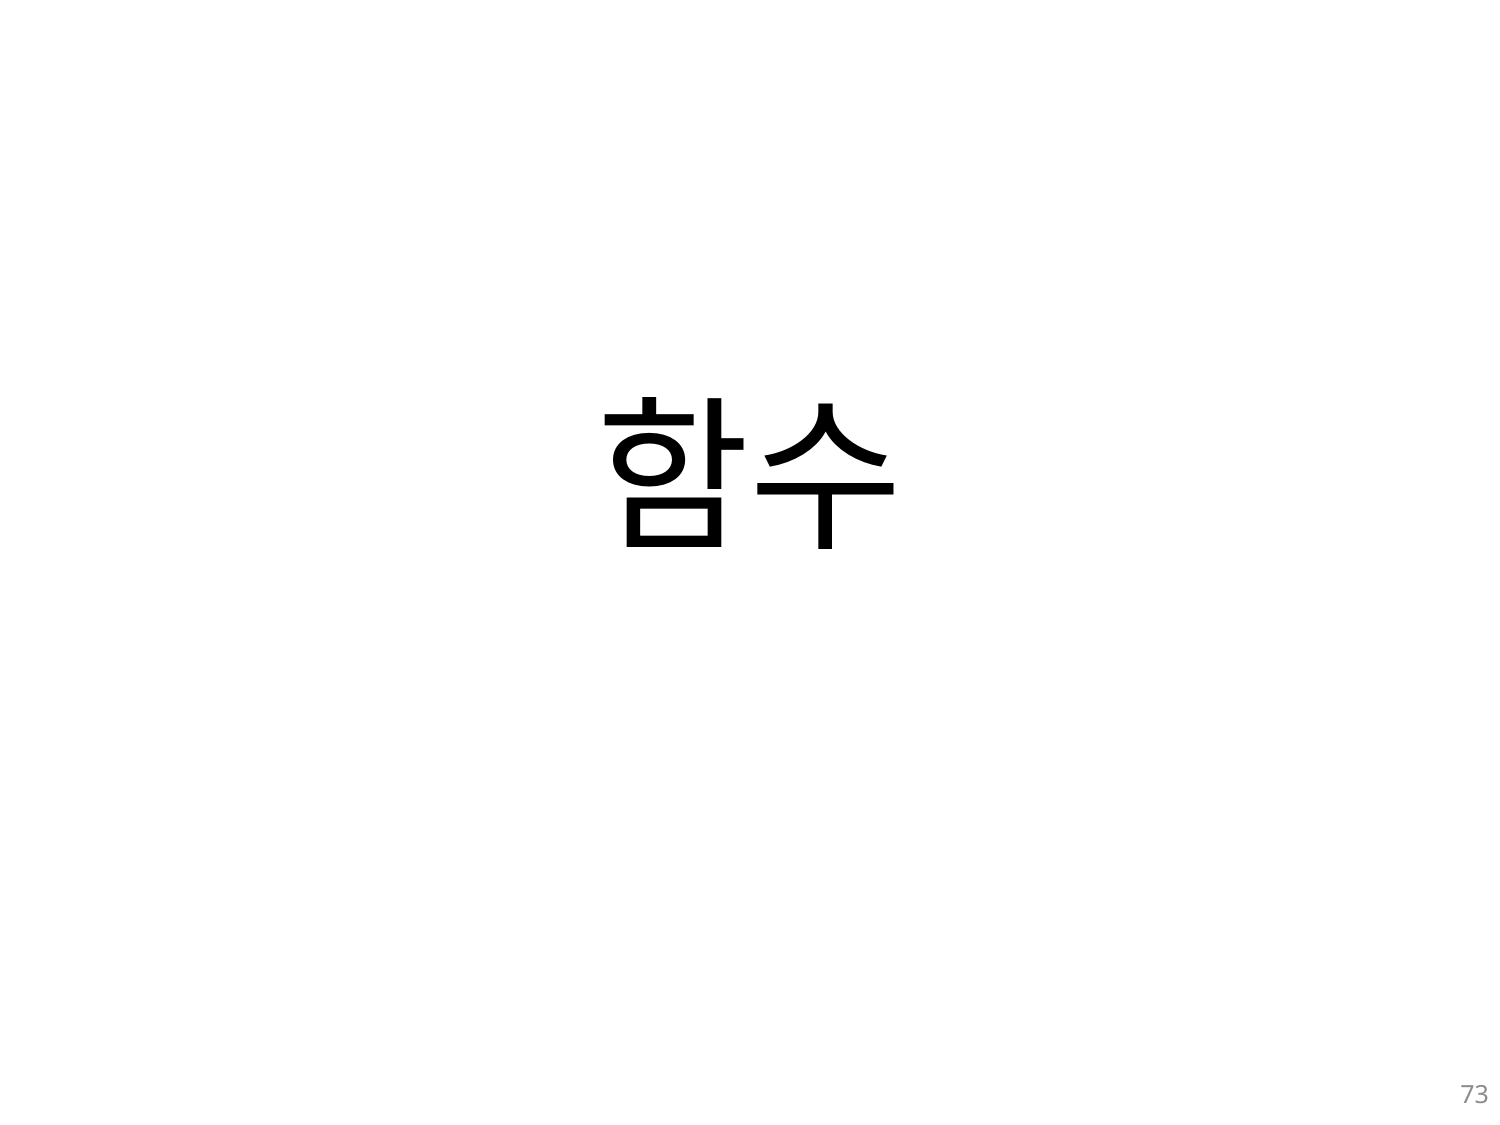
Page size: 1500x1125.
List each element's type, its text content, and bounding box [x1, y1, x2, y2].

title 함수 [112, 349, 1388, 591]
slide_number 73 [1153, 1065, 1500, 1125]
